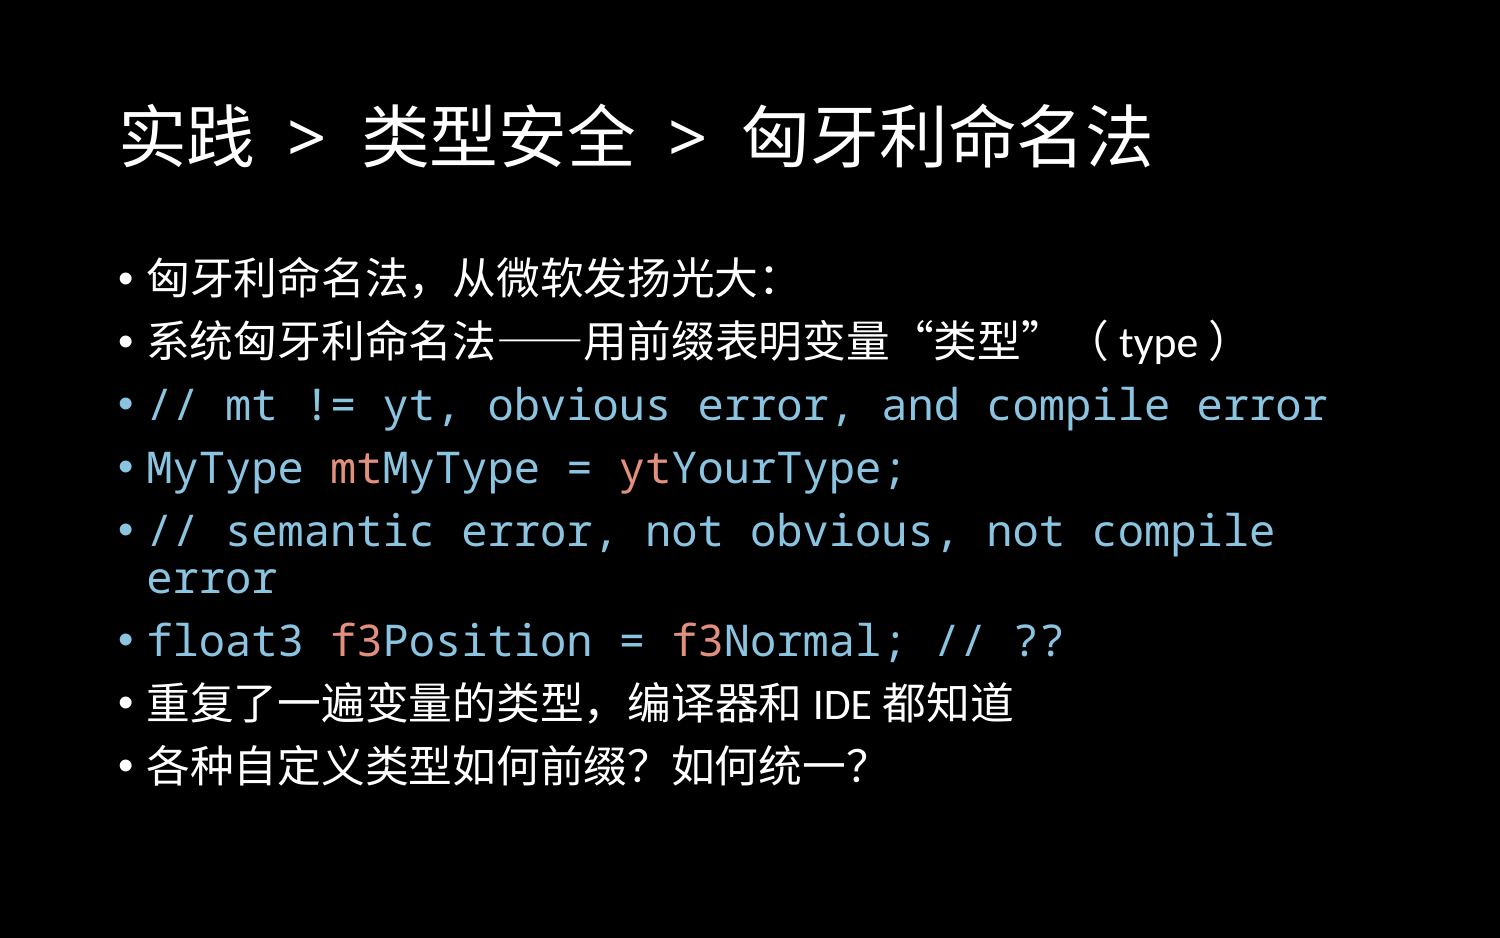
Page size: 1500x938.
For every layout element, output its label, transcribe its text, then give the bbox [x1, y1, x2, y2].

title 实践 > 类型安全 > 匈牙利命名法 [103, 49, 1397, 232]
list 匈牙利命名法，从微软发扬光大： 系统匈牙利命名法——用前缀表明变量“类型”（type） // mt != yt, obvious error, and compile error MyType mtMyType = ytYourType; // semantic error, not obvious, not compile error float3 f3Position = f3Normal; // ?? 重复了一遍变量的类型，编译器和IDE都知道 各种自定义类型如何前缀？如何统一？ [103, 249, 1397, 845]
